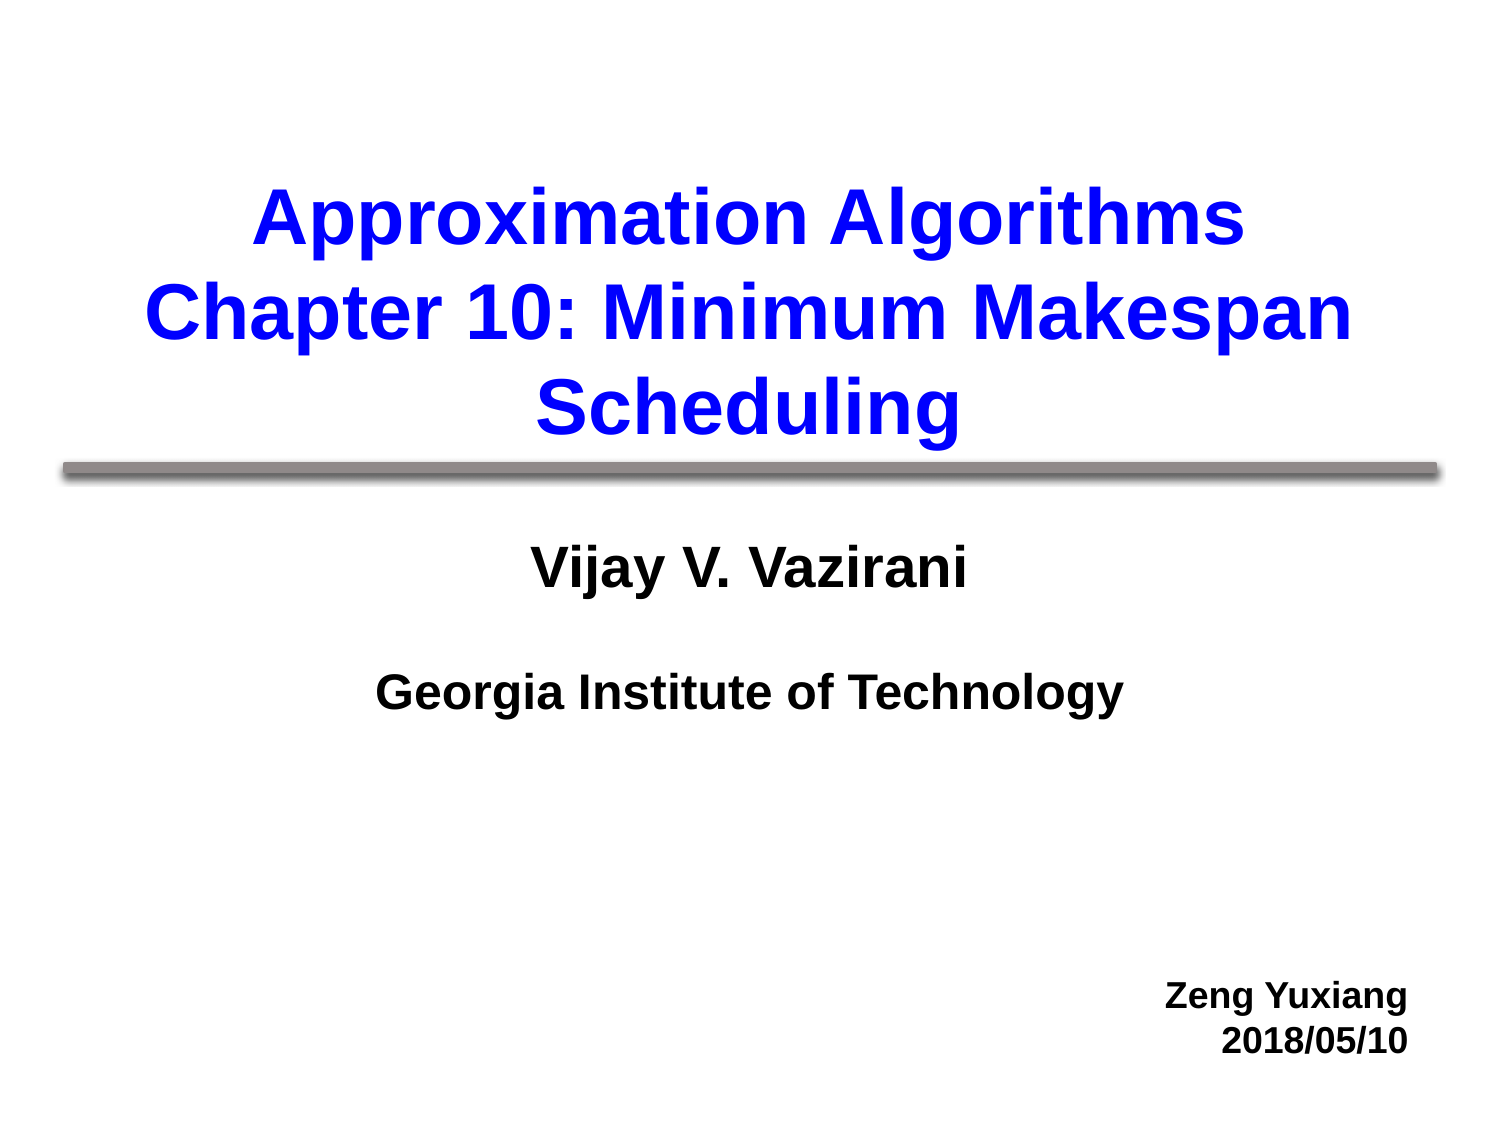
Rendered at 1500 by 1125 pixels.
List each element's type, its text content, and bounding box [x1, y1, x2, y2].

table_header Vijay V. Vazirani Georgia Institute of Technology [42, 528, 1458, 928]
title Approximation Algorithms Chapter 10: Minimum Makespan Scheduling [53, 125, 1447, 490]
text_box Zeng Yuxiang 2018/05/10 [962, 964, 1424, 1069]
